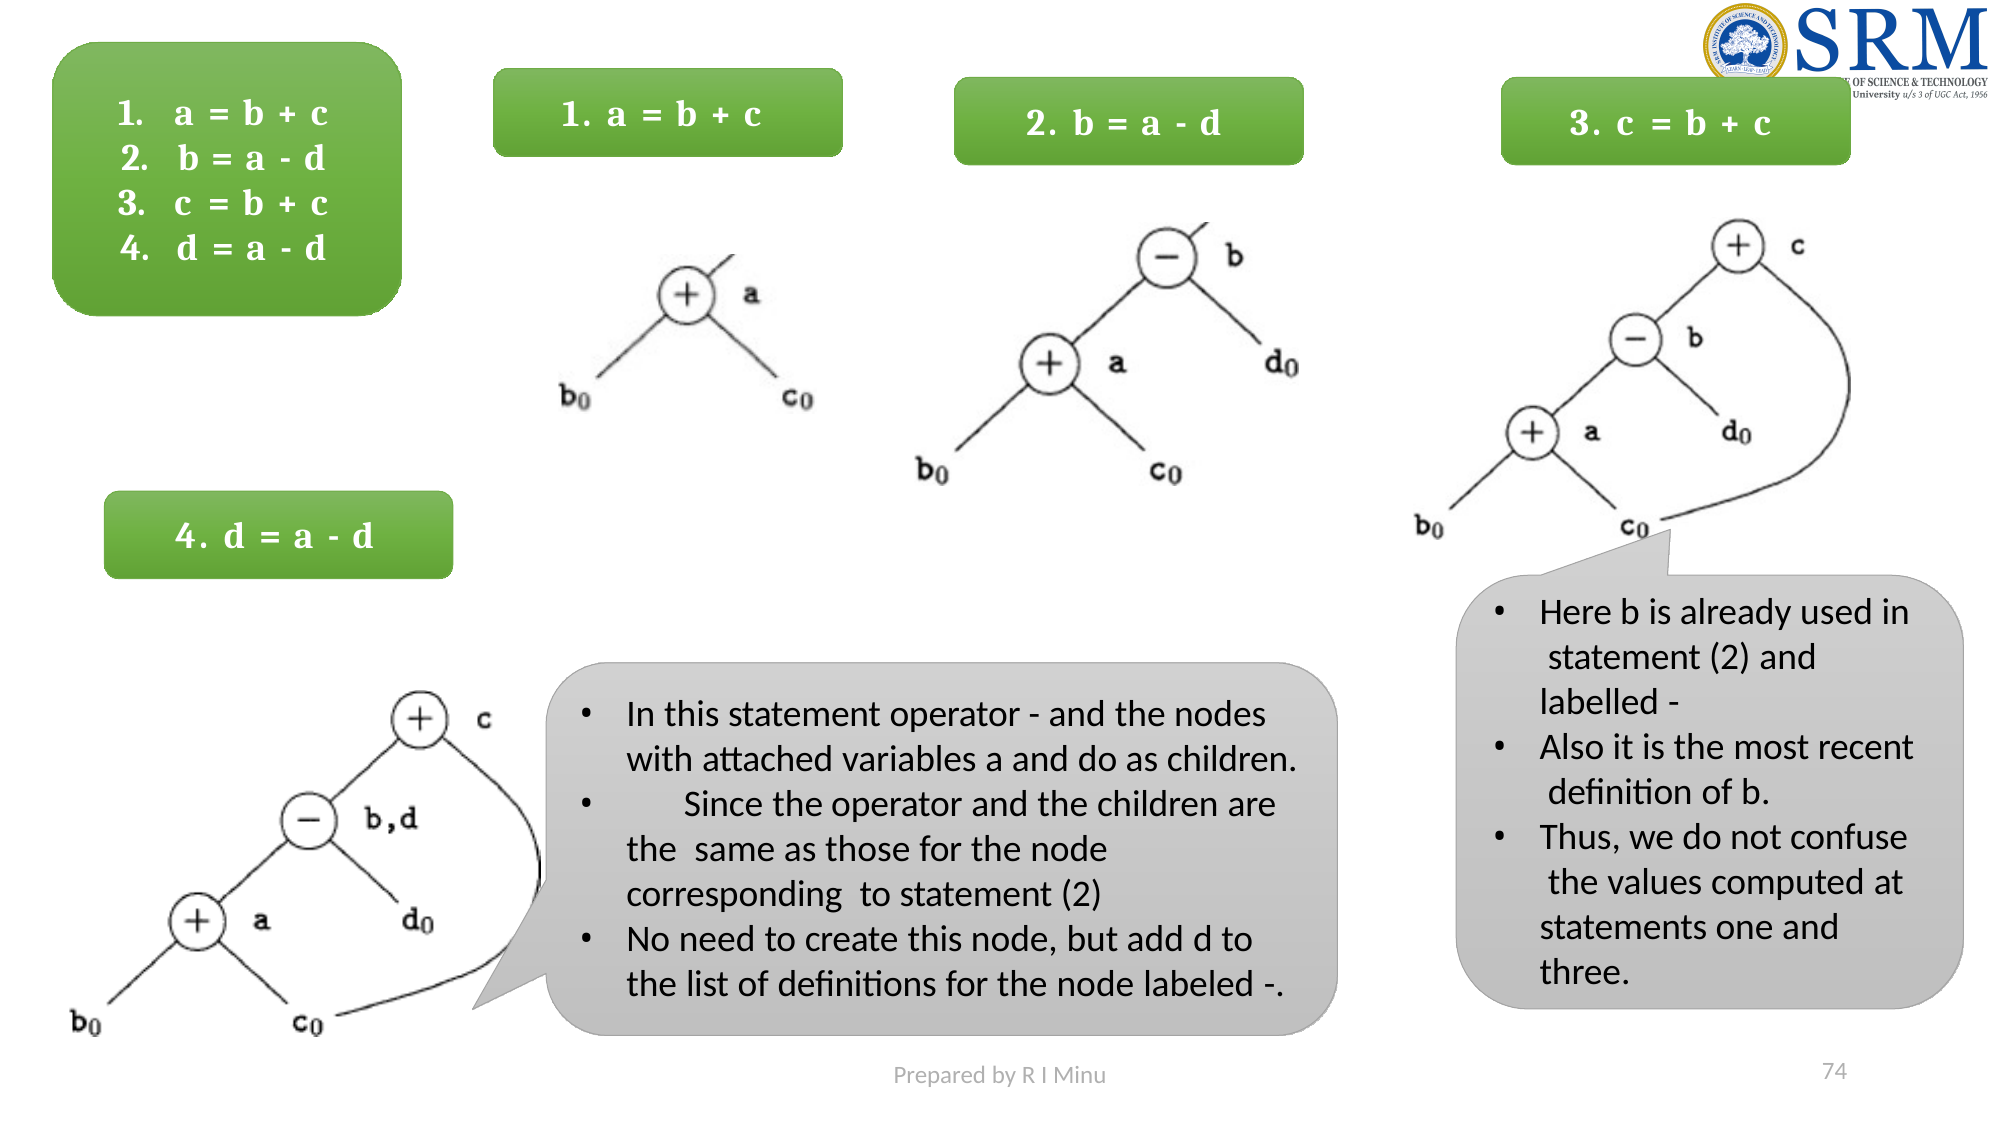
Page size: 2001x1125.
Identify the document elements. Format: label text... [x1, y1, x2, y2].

footer Prepared by R I Minu [891, 1037, 1109, 1125]
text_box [103, 490, 454, 580]
picture [558, 254, 817, 414]
picture [914, 222, 1299, 486]
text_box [69, 662, 1338, 1037]
picture [1703, 3, 1988, 100]
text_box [493, 67, 844, 157]
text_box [52, 41, 403, 317]
slide_number 74 [1805, 1010, 1854, 1125]
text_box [954, 76, 1304, 166]
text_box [1501, 76, 1851, 166]
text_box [1412, 217, 1965, 1010]
